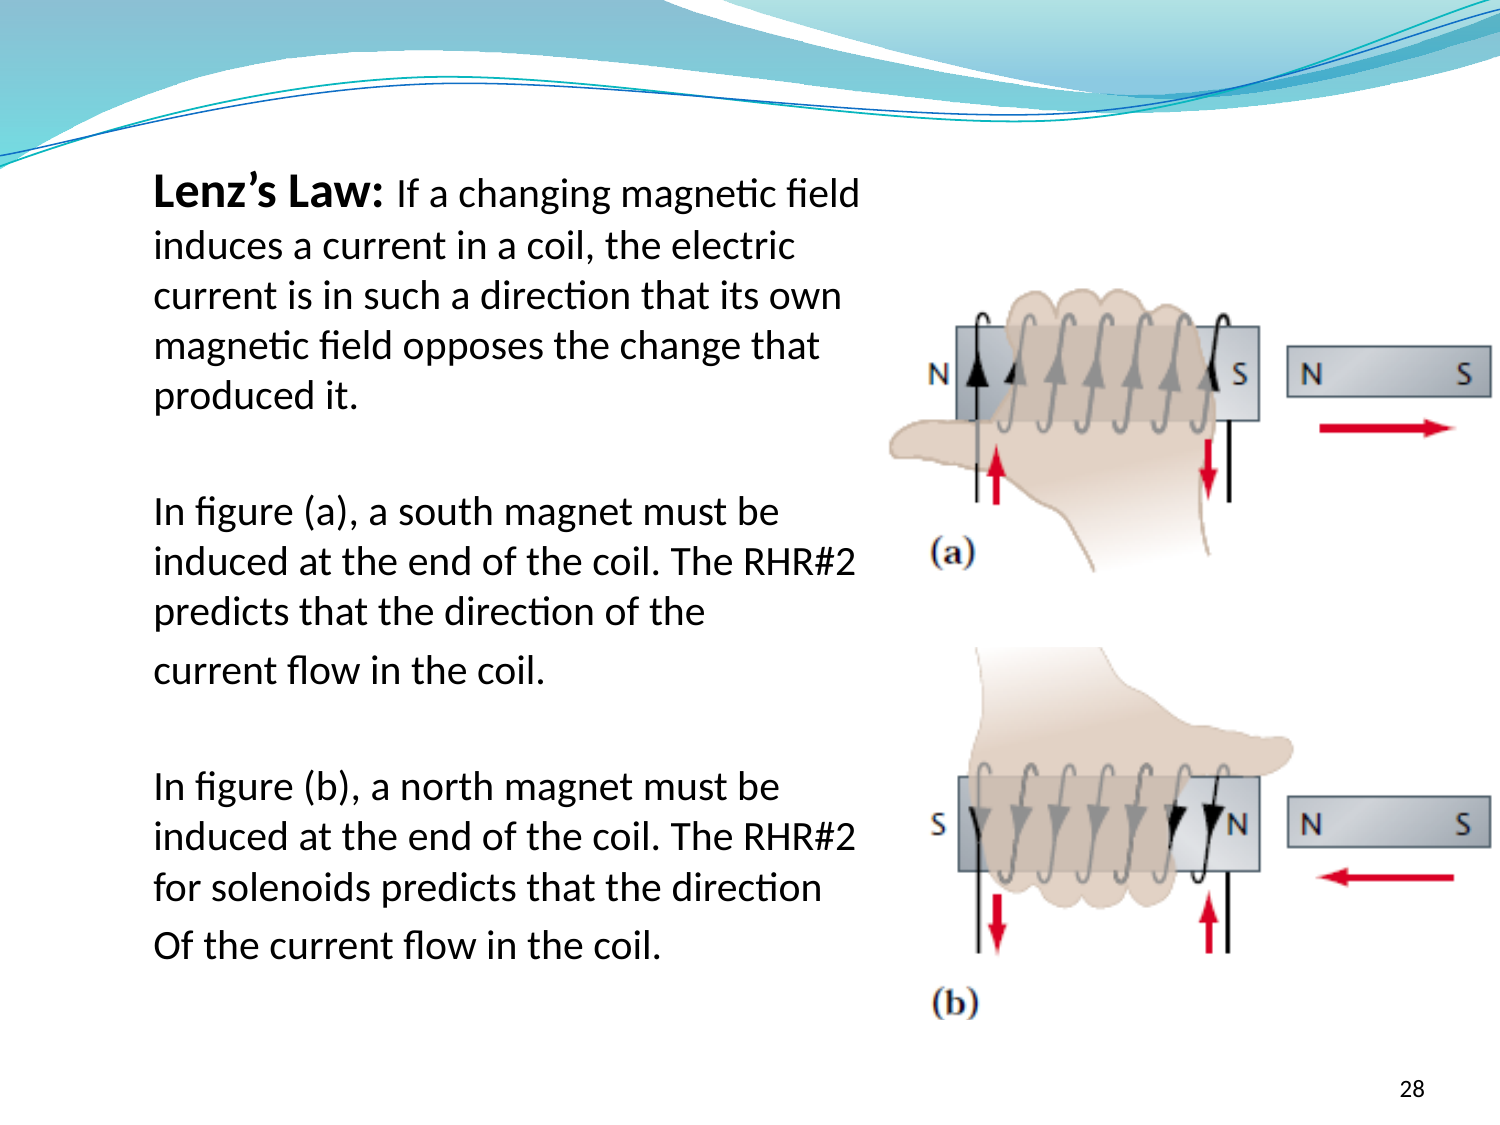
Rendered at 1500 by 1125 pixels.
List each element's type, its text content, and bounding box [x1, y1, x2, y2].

slide_number 28 [1299, 1042, 1425, 1103]
picture [869, 287, 1497, 583]
picture [899, 646, 1500, 1020]
subtitle Lenz’s Law: If a changing magnetic field induces a current in a coil, the electric current is in such a direction that its own magnetic field opposes the change that produced it. In figure (a), a south magnet must be induced at the end of the coil. The RHR#2 predicts that the direction of the current flow in the coil. In figure (b), a north magnet must be induced at the end of the coil. The RHR#2 for solenoids predicts that the direction Of the current flow in the coil. [79, 149, 897, 509]
